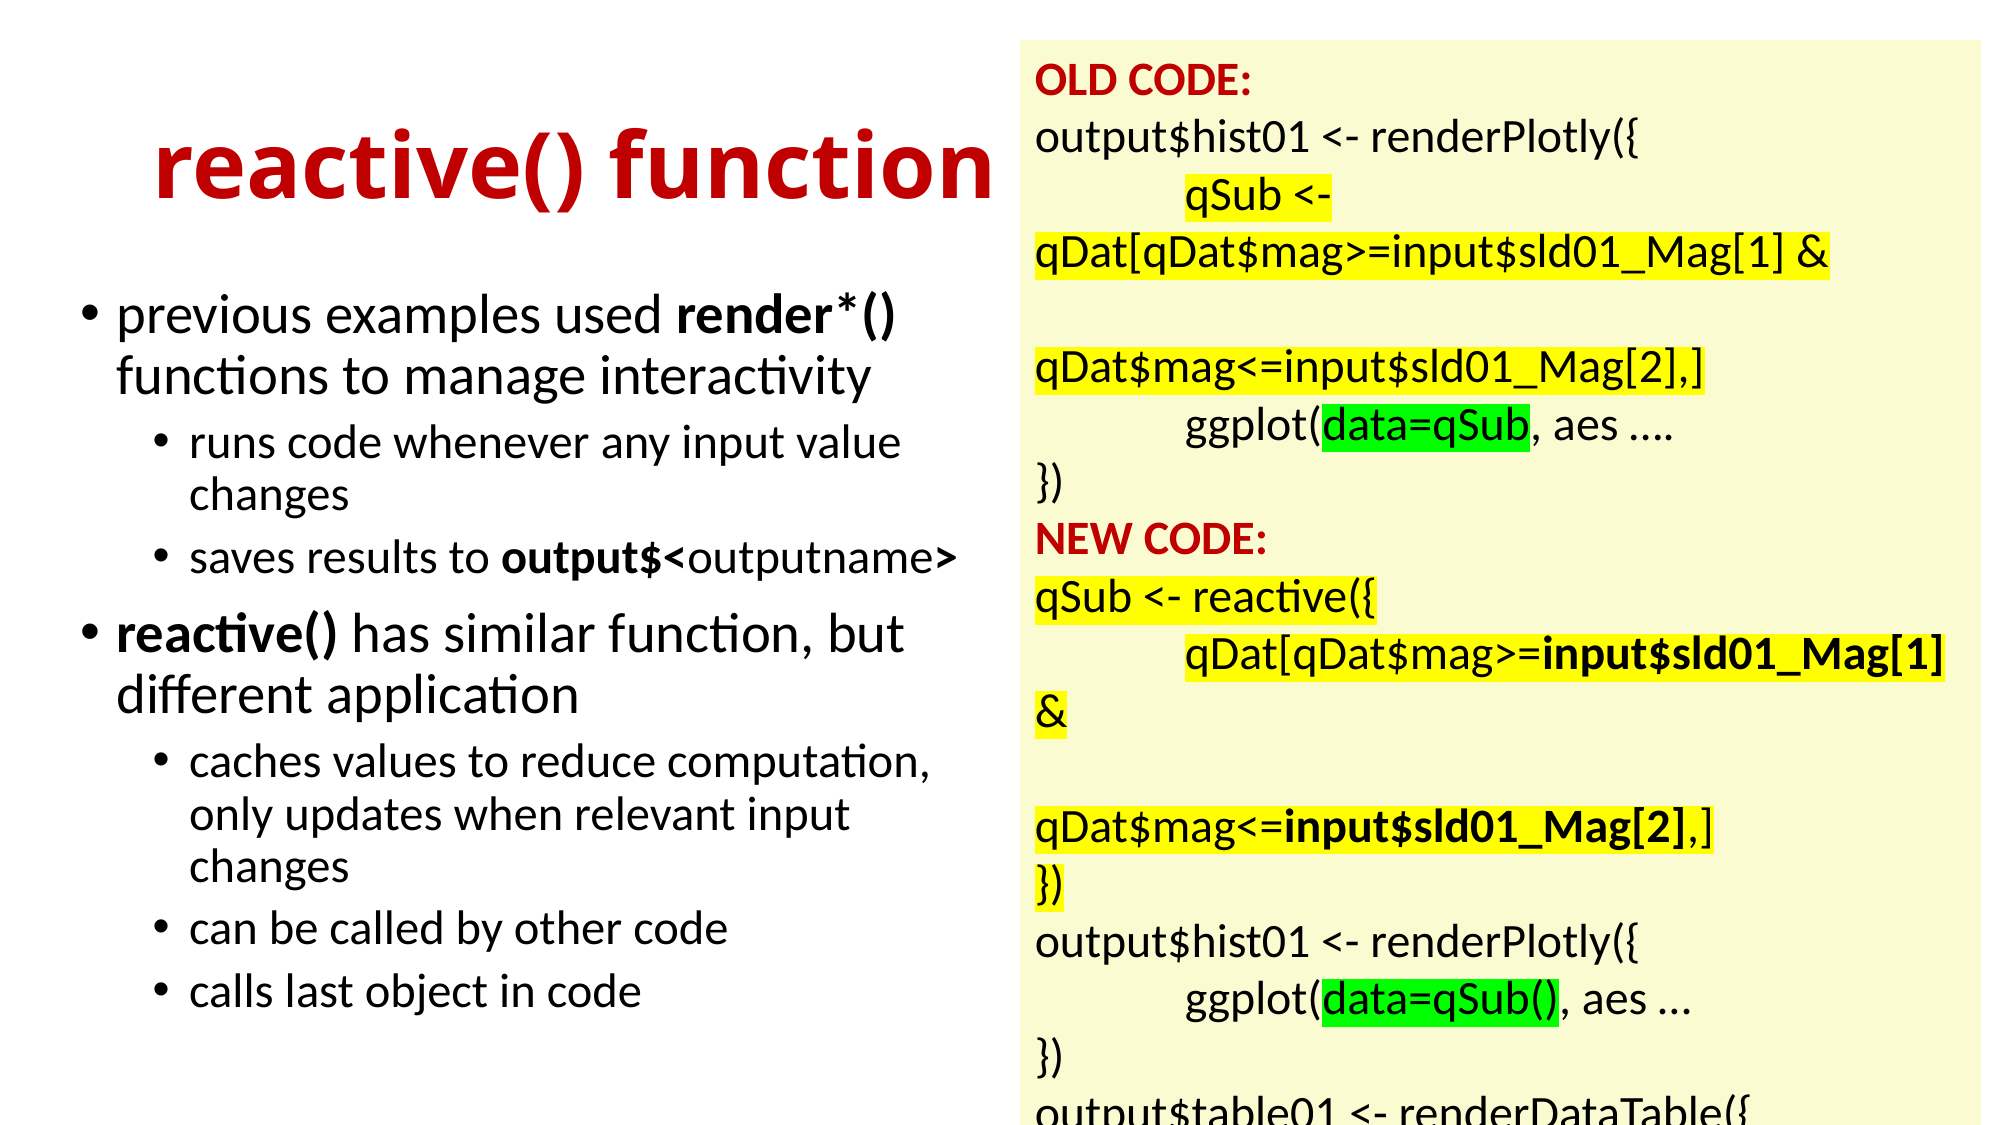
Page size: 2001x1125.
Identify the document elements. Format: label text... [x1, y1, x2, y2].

title reactive() function [137, 59, 1020, 278]
text_box OLD CODE: output$hist01 <- renderPlotly({ qSub <- qDat[qDat$mag>=input$sld01_Mag[1] & qDat$mag<=input$sld01_Mag[2],] ggplot(data=qSub, aes …. }) NEW CODE: qSub <- reactive({ qDat[qDat$mag>=input$sld01_Mag[1] & qDat$mag<=input$sld01_Mag[2],] }) output$hist01 <- renderPlotly({ ggplot(data=qSub(), aes … }) output$table01 <- renderDataTable({ qSub() }) [1020, 40, 1982, 1125]
list previous examples used render*() functions to manage interactivity runs code whenever any input value changes saves results to output$<outputname> reactive() has similar function, but different application caches values to reduce computation, only updates when relevant input changes can be called by other code calls last object in code [65, 277, 989, 1069]
